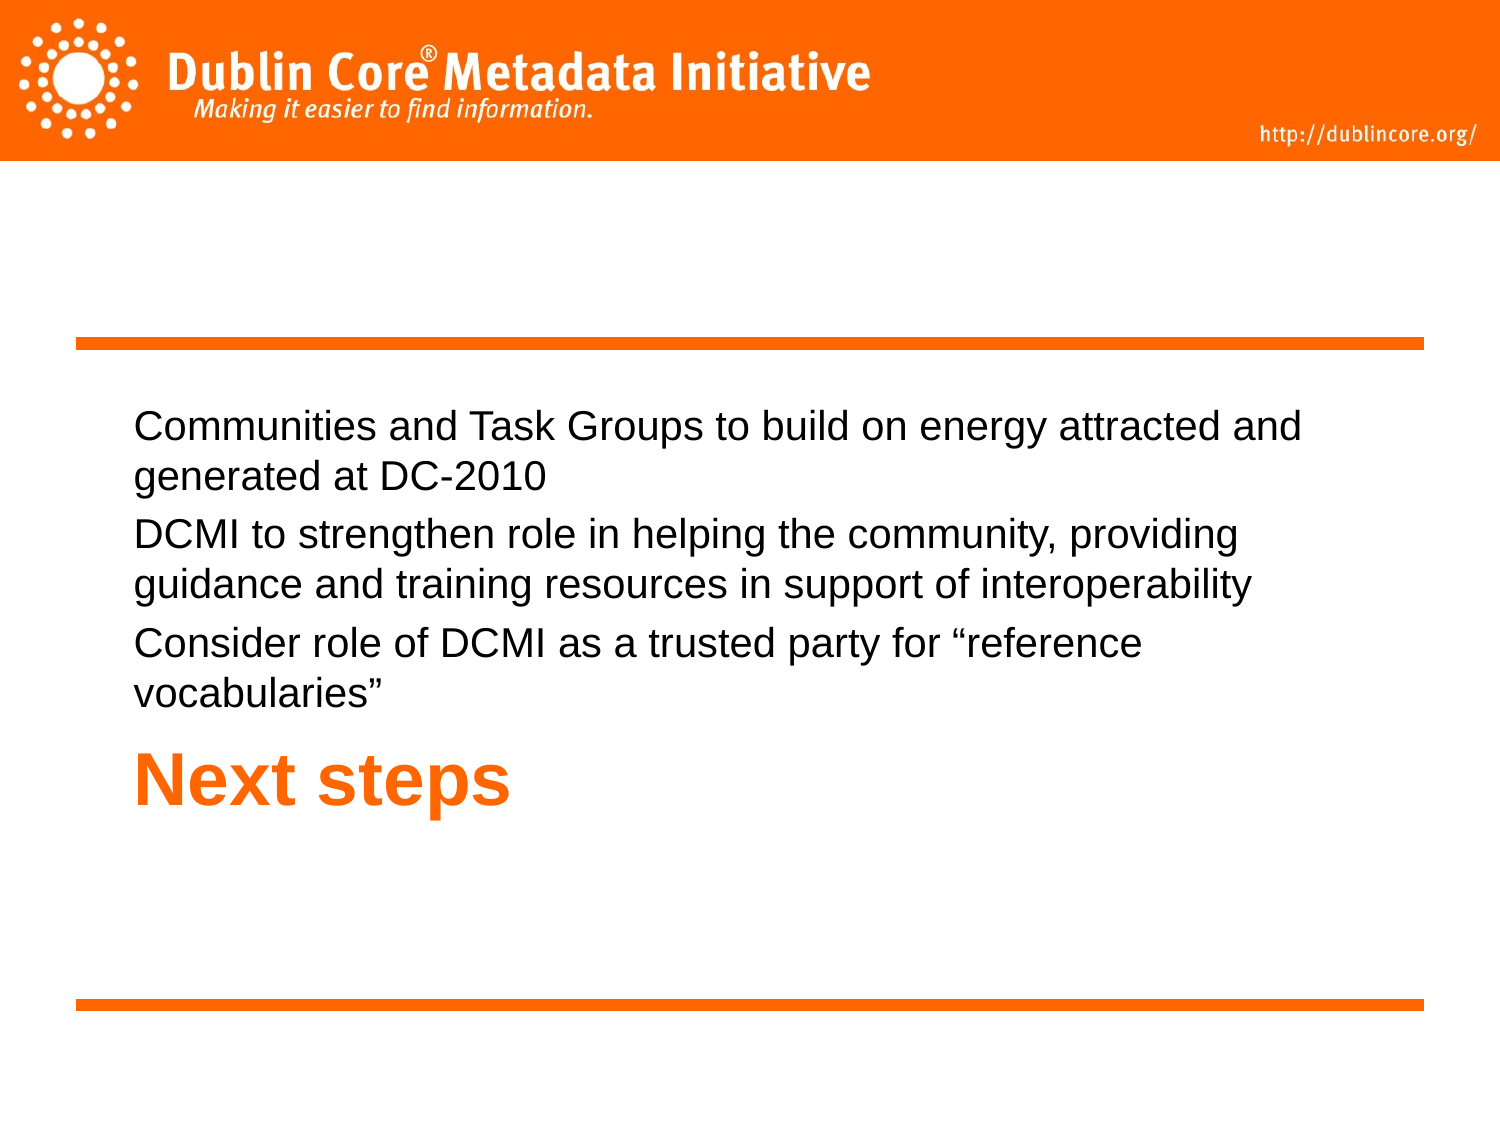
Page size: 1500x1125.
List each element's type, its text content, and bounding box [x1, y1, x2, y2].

title Next steps [118, 724, 1394, 947]
picture [76, 999, 1424, 1011]
picture [76, 337, 1424, 350]
picture [0, 0, 1500, 161]
list Communities and Task Groups to build on energy attracted and generated at DC-2010 DCMI to strengthen role in helping the community, providing guidance and training resources in support of interoperability Consider role of DCMI as a trusted party for “reference vocabularies” [118, 476, 1394, 724]
